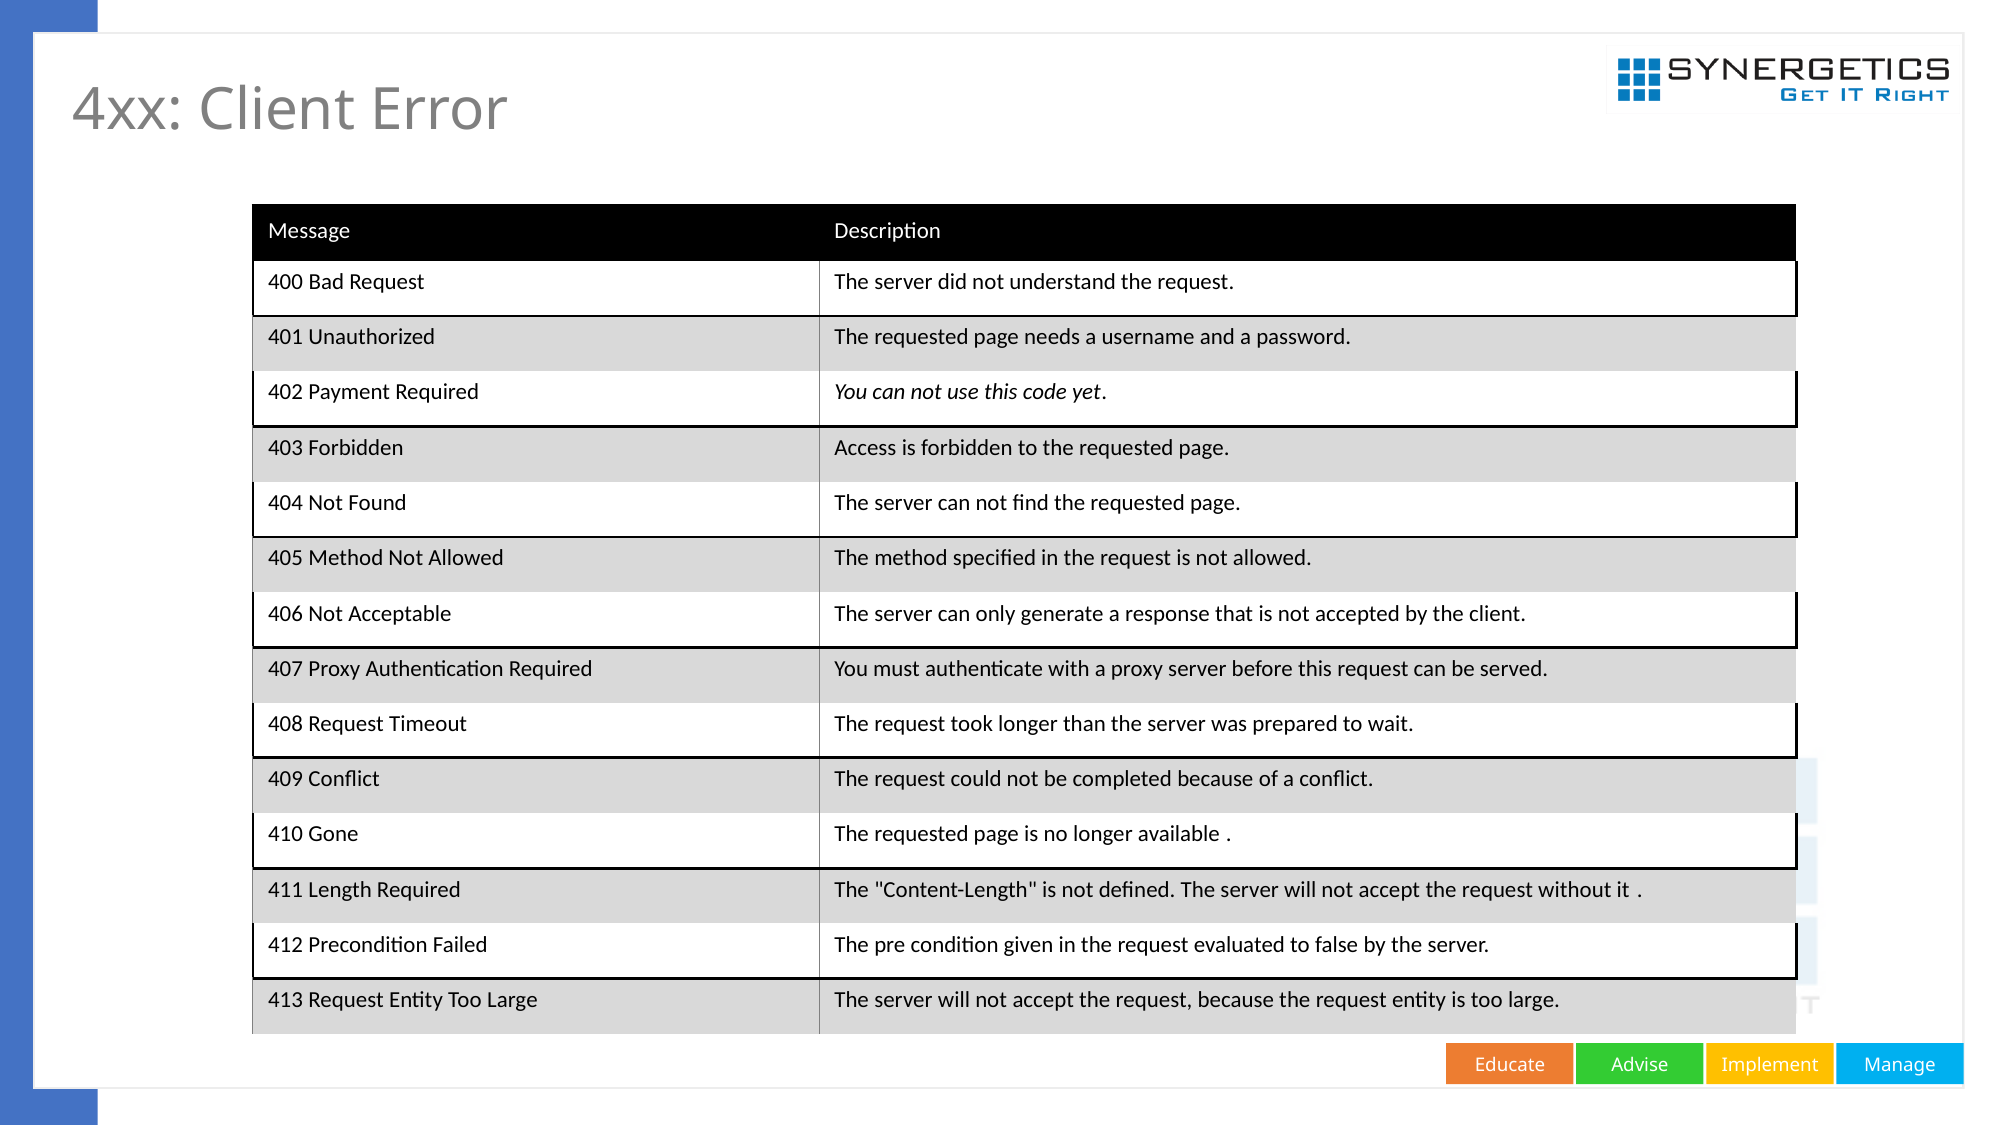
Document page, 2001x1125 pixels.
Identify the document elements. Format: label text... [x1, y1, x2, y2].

table_cell The requested page needs a username and a password. [820, 317, 1796, 371]
table_cell 409 Conflict [253, 759, 819, 813]
table_header Message [254, 207, 818, 261]
table_cell Access is forbidden to the requested page. [820, 428, 1796, 482]
table_cell 401 Unauthorized [253, 317, 819, 371]
table_cell The requested page is no longer available . [820, 813, 1795, 867]
table_cell 406 Not Acceptable [254, 592, 819, 646]
table_cell 402 Payment Required [254, 371, 819, 425]
table_cell You can not use this code yet. [820, 371, 1795, 425]
table_cell The server can only generate a response that is not accepted by the client. [820, 592, 1795, 646]
table_cell 404 Not Found [254, 482, 819, 536]
table_cell 411 Length Required [253, 870, 819, 923]
table_cell 403 Forbidden [253, 428, 819, 482]
text_box 4xx: Client Error [57, 45, 1607, 177]
table_cell 413 Request Entity Too Large [253, 980, 819, 1034]
table_cell 405 Method Not Allowed [253, 538, 819, 592]
table_cell 400 Bad Request [254, 261, 819, 315]
table_cell The server did not understand the request. [820, 261, 1795, 315]
picture [1607, 45, 1960, 114]
table_cell The pre condition given in the request evaluated to false by the server. [820, 923, 1795, 977]
table_cell The request took longer than the server was prepared to wait. [820, 703, 1795, 756]
table_cell 407 Proxy Authentication Required [253, 649, 819, 703]
table_cell The method specified in the request is not allowed. [820, 538, 1796, 592]
table_header Description [821, 207, 1796, 261]
table_cell The server can not find the requested page. [820, 482, 1795, 536]
table_cell 408 Request Timeout [254, 703, 819, 756]
table_cell The server will not accept the request, because the request entity is too large. [820, 980, 1796, 1034]
table_cell 410 Gone [254, 813, 819, 867]
table_cell The request could not be completed because of a conflict. [820, 759, 1796, 813]
table_cell The "Content-Length" is not defined. The server will not accept the request without it . [820, 870, 1796, 923]
table_cell You must authenticate with a proxy server before this request can be served. [820, 649, 1796, 703]
table_cell 412 Precondition Failed [254, 923, 819, 977]
